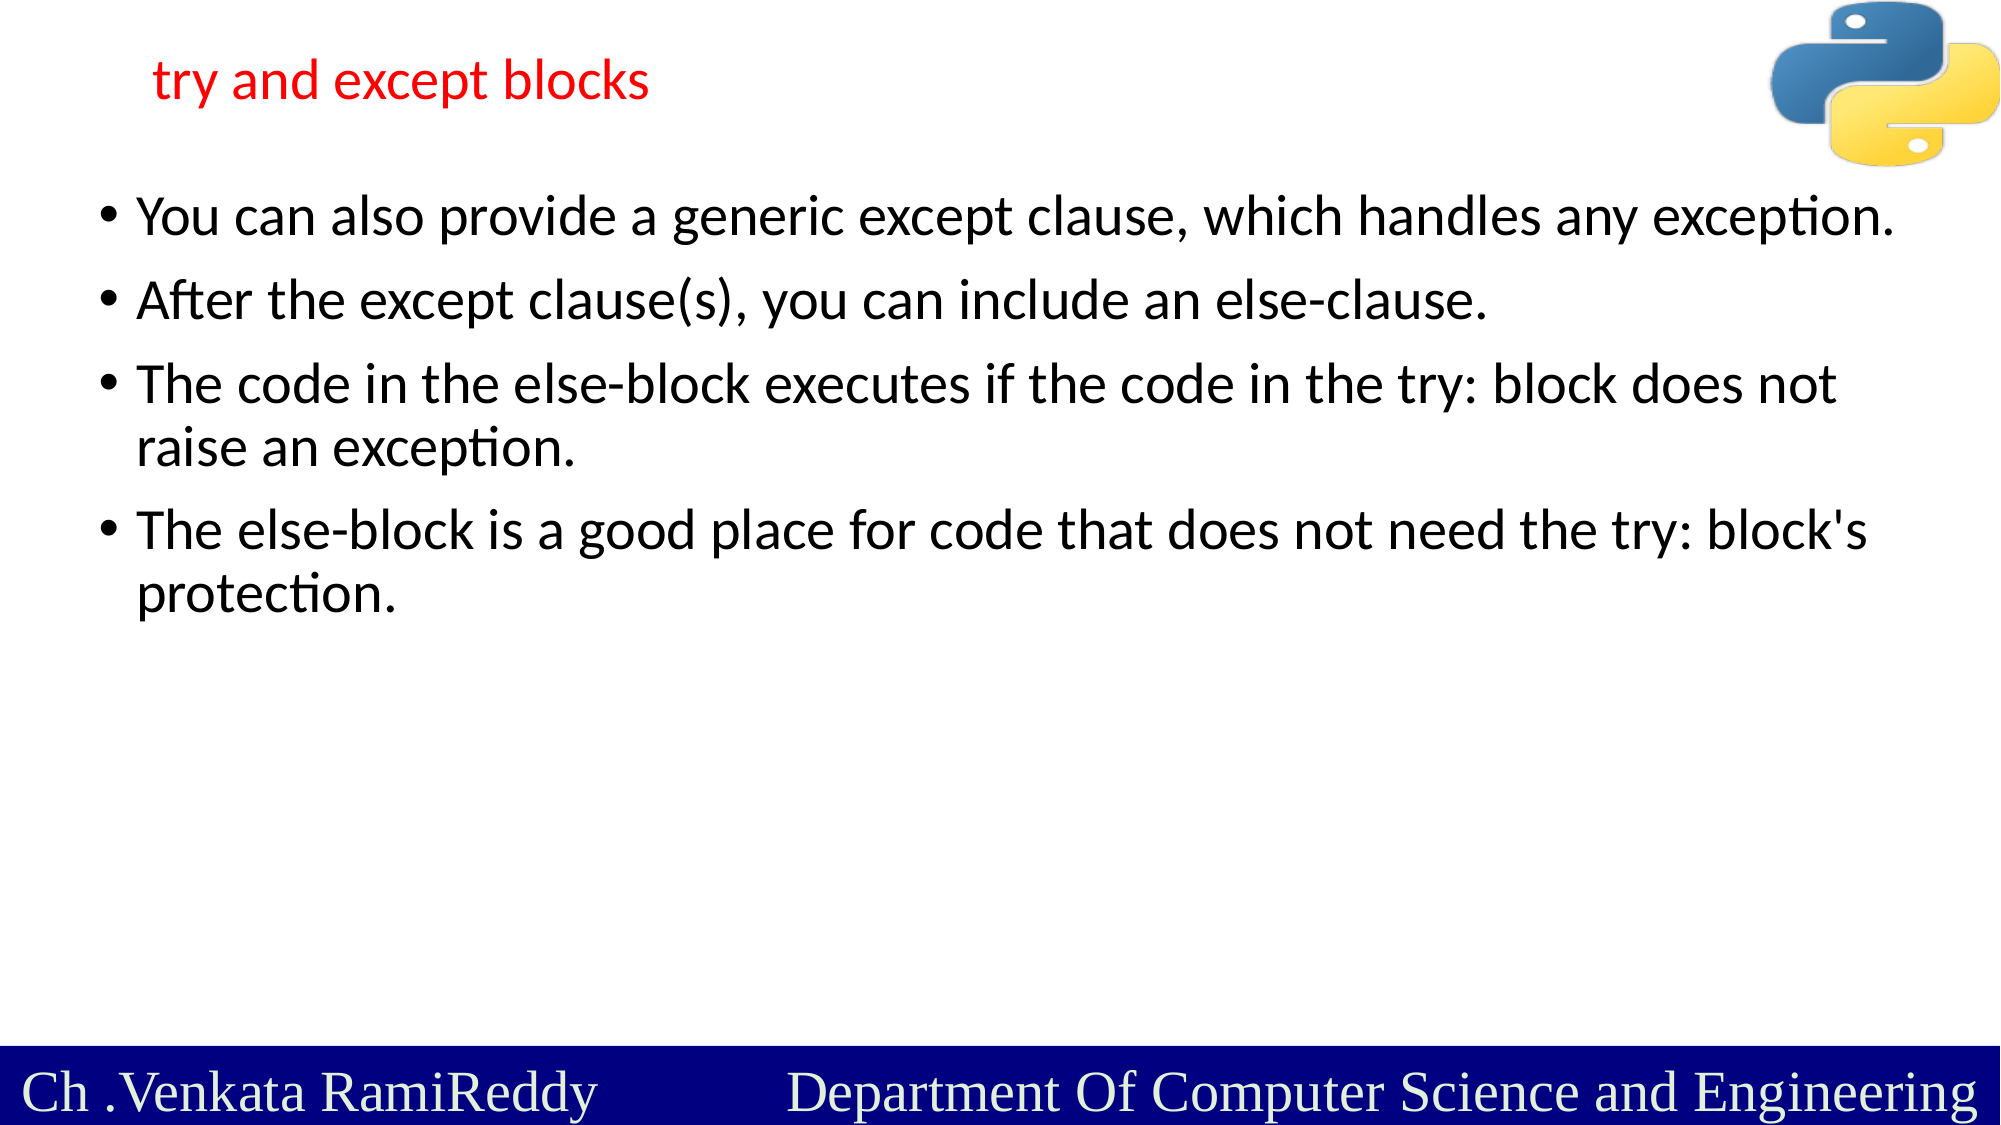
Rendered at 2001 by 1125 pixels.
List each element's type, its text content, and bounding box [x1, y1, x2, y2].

list You can also provide a generic except clause, which handles any exception. After the except clause(s), you can include an else-clause. The code in the else-block executes if the code in the try: block does not raise an exception. The else-block is a good place for code that does not need the try: block's protection. [83, 177, 1970, 1038]
picture [1719, 0, 2000, 204]
text_box Ch .Venkata RamiReddy Department Of Computer Science and Engineering [0, 1045, 2000, 1125]
title try and except blocks [137, 44, 1719, 125]
